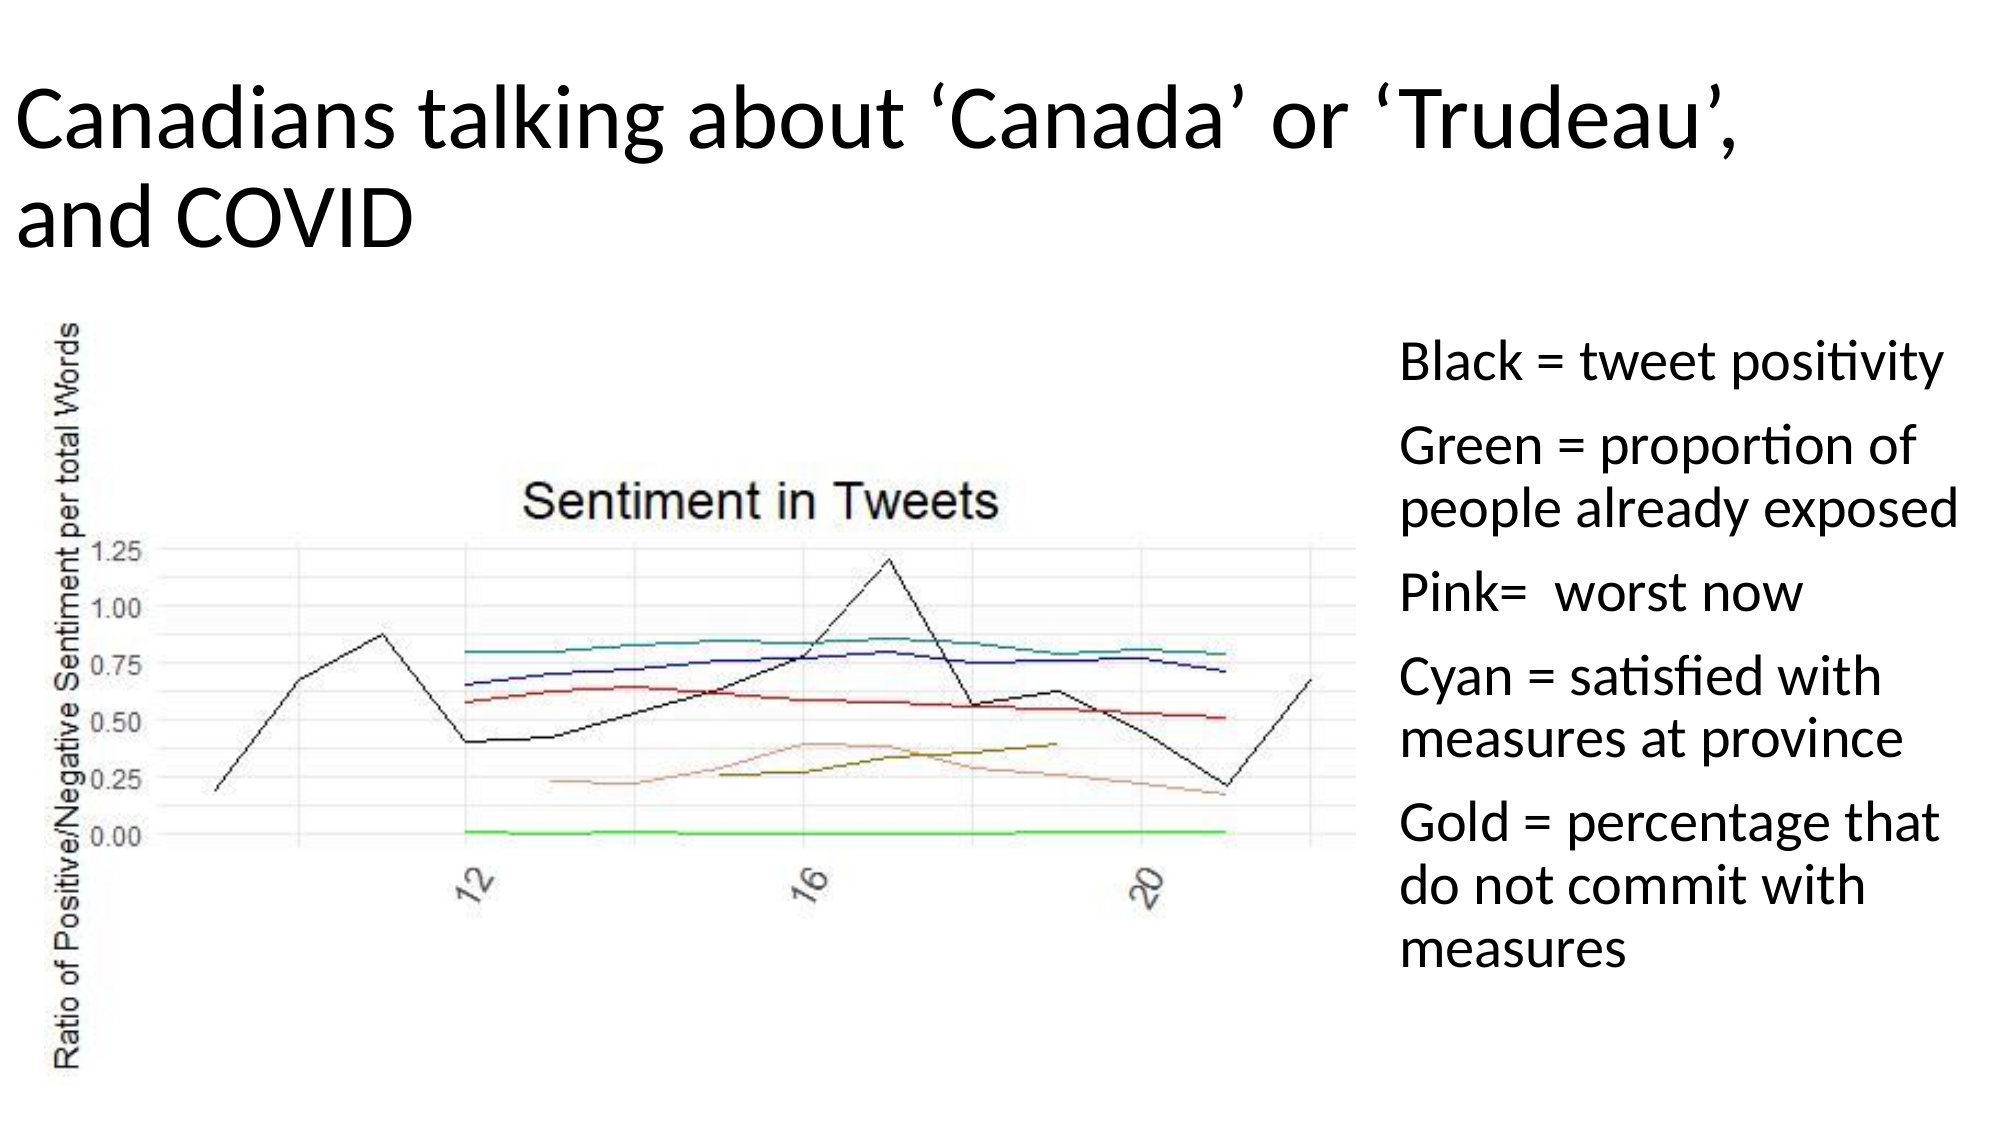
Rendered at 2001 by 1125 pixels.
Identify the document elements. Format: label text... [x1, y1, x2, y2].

title Canadians talking about ‘Canada’ or ‘Trudeau’, and COVID [0, 59, 1863, 278]
list Black = tweet positivity Green = proportion of people already exposed Pink= worst now Cyan = satisfied with measures at province Gold = percentage that do not commit with measures [1384, 322, 1976, 1037]
picture [44, 322, 1357, 1086]
